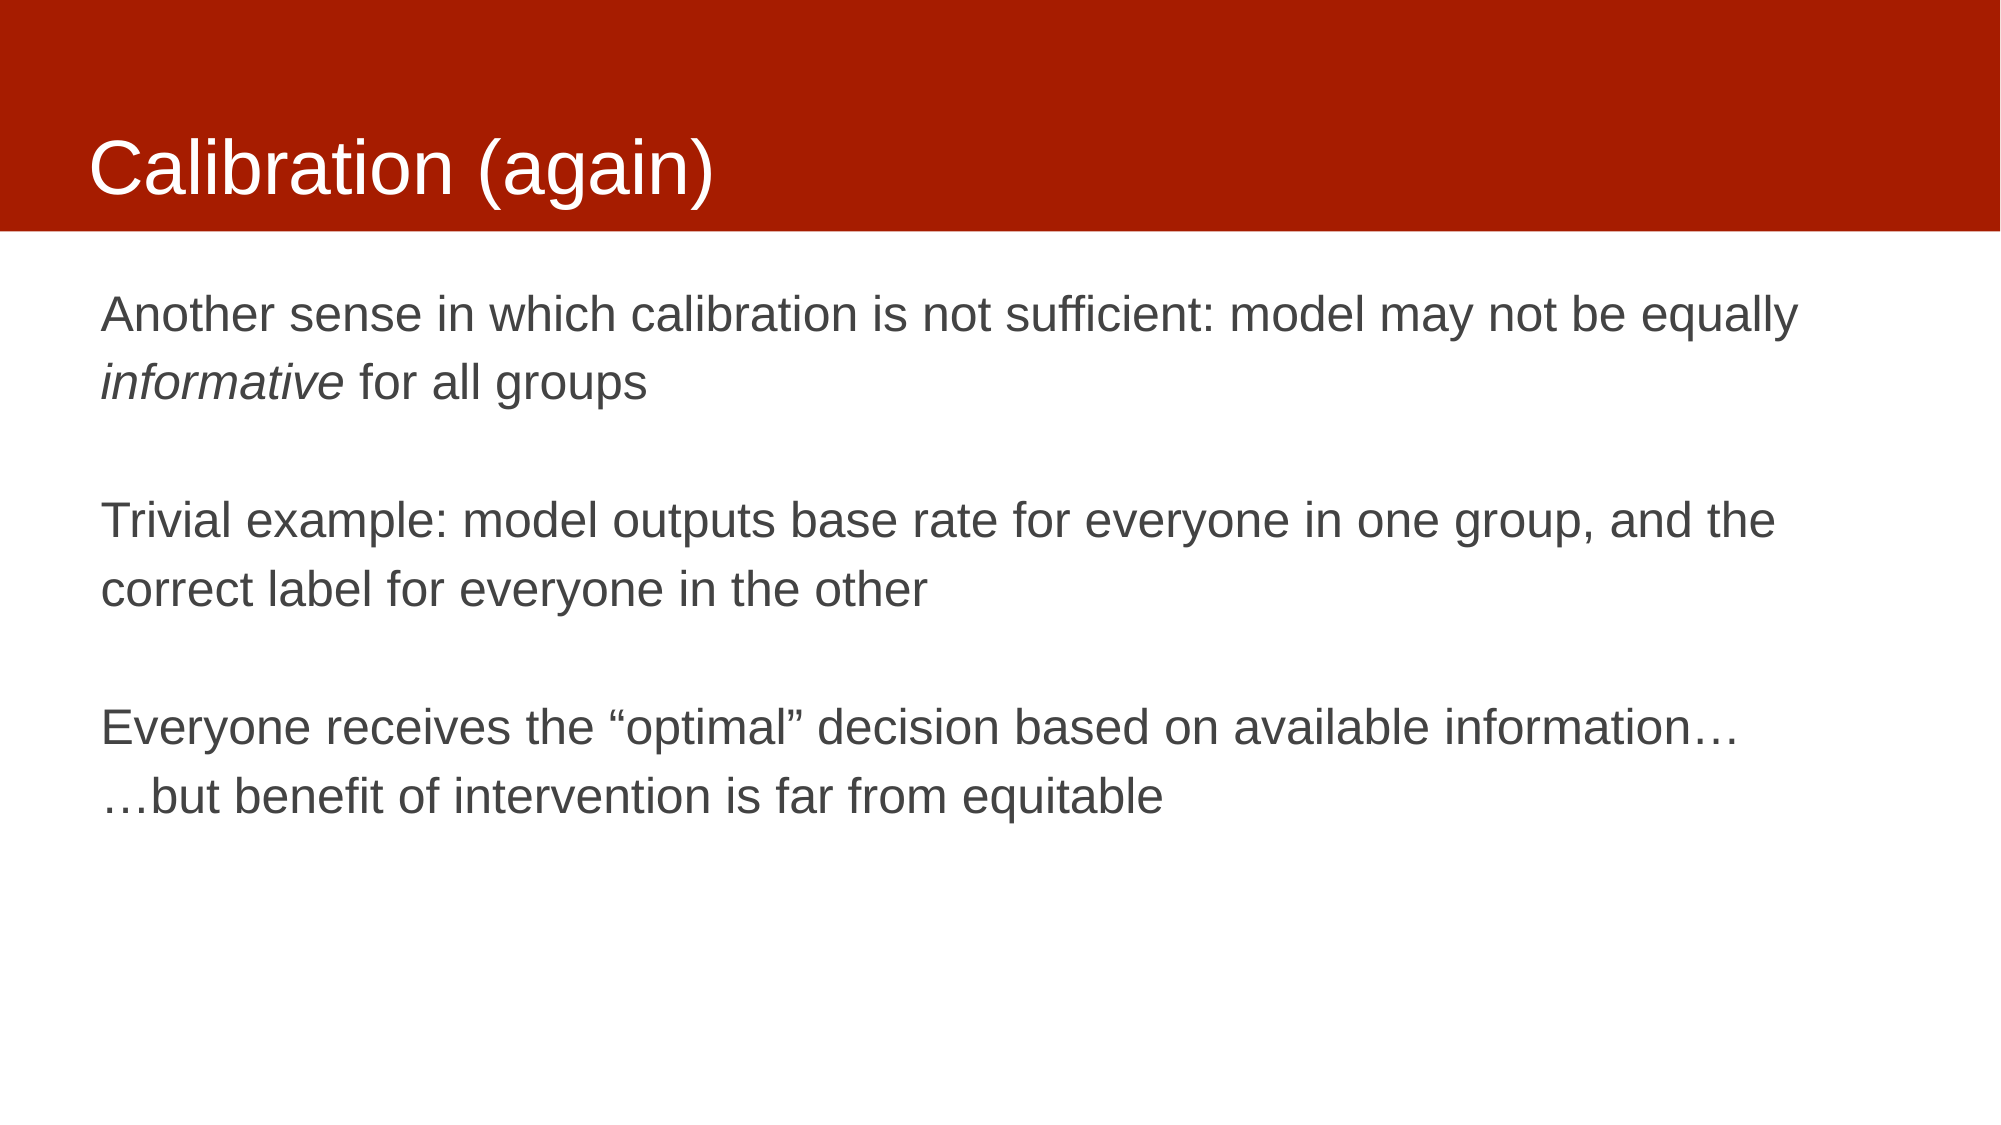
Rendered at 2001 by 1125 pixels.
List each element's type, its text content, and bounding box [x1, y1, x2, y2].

title Calibration (again) [68, 97, 1932, 223]
list Another sense in which calibration is not sufficient: model may not be equally informative for all groups Trivial example: model outputs base rate for everyone in one group, and the correct label for everyone in the other Everyone receives the “optimal” decision based on available information… …but benefit of intervention is far from equitable [68, 252, 1932, 1000]
